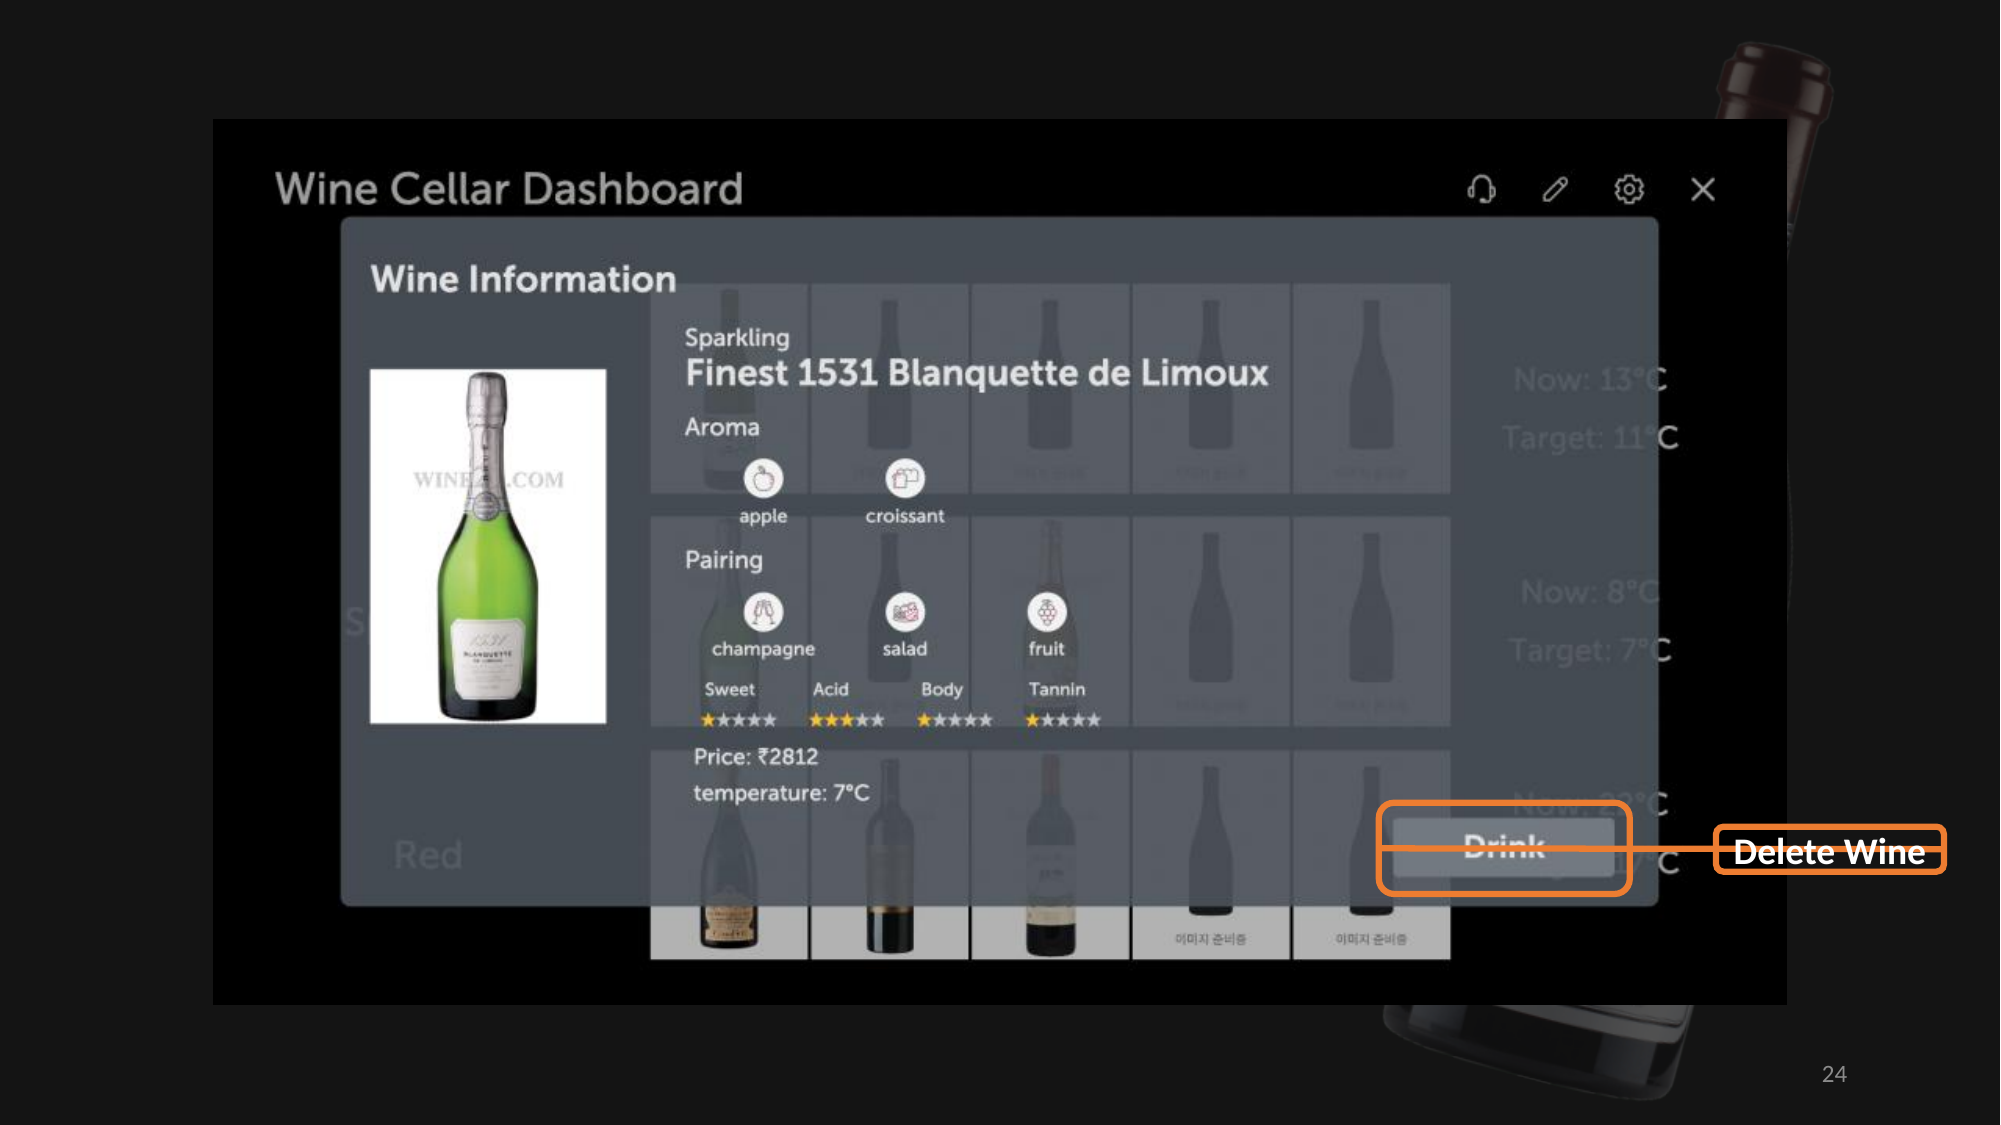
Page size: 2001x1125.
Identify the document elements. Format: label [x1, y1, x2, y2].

picture [213, 119, 1787, 1005]
text_box [0, 0, 2000, 1125]
